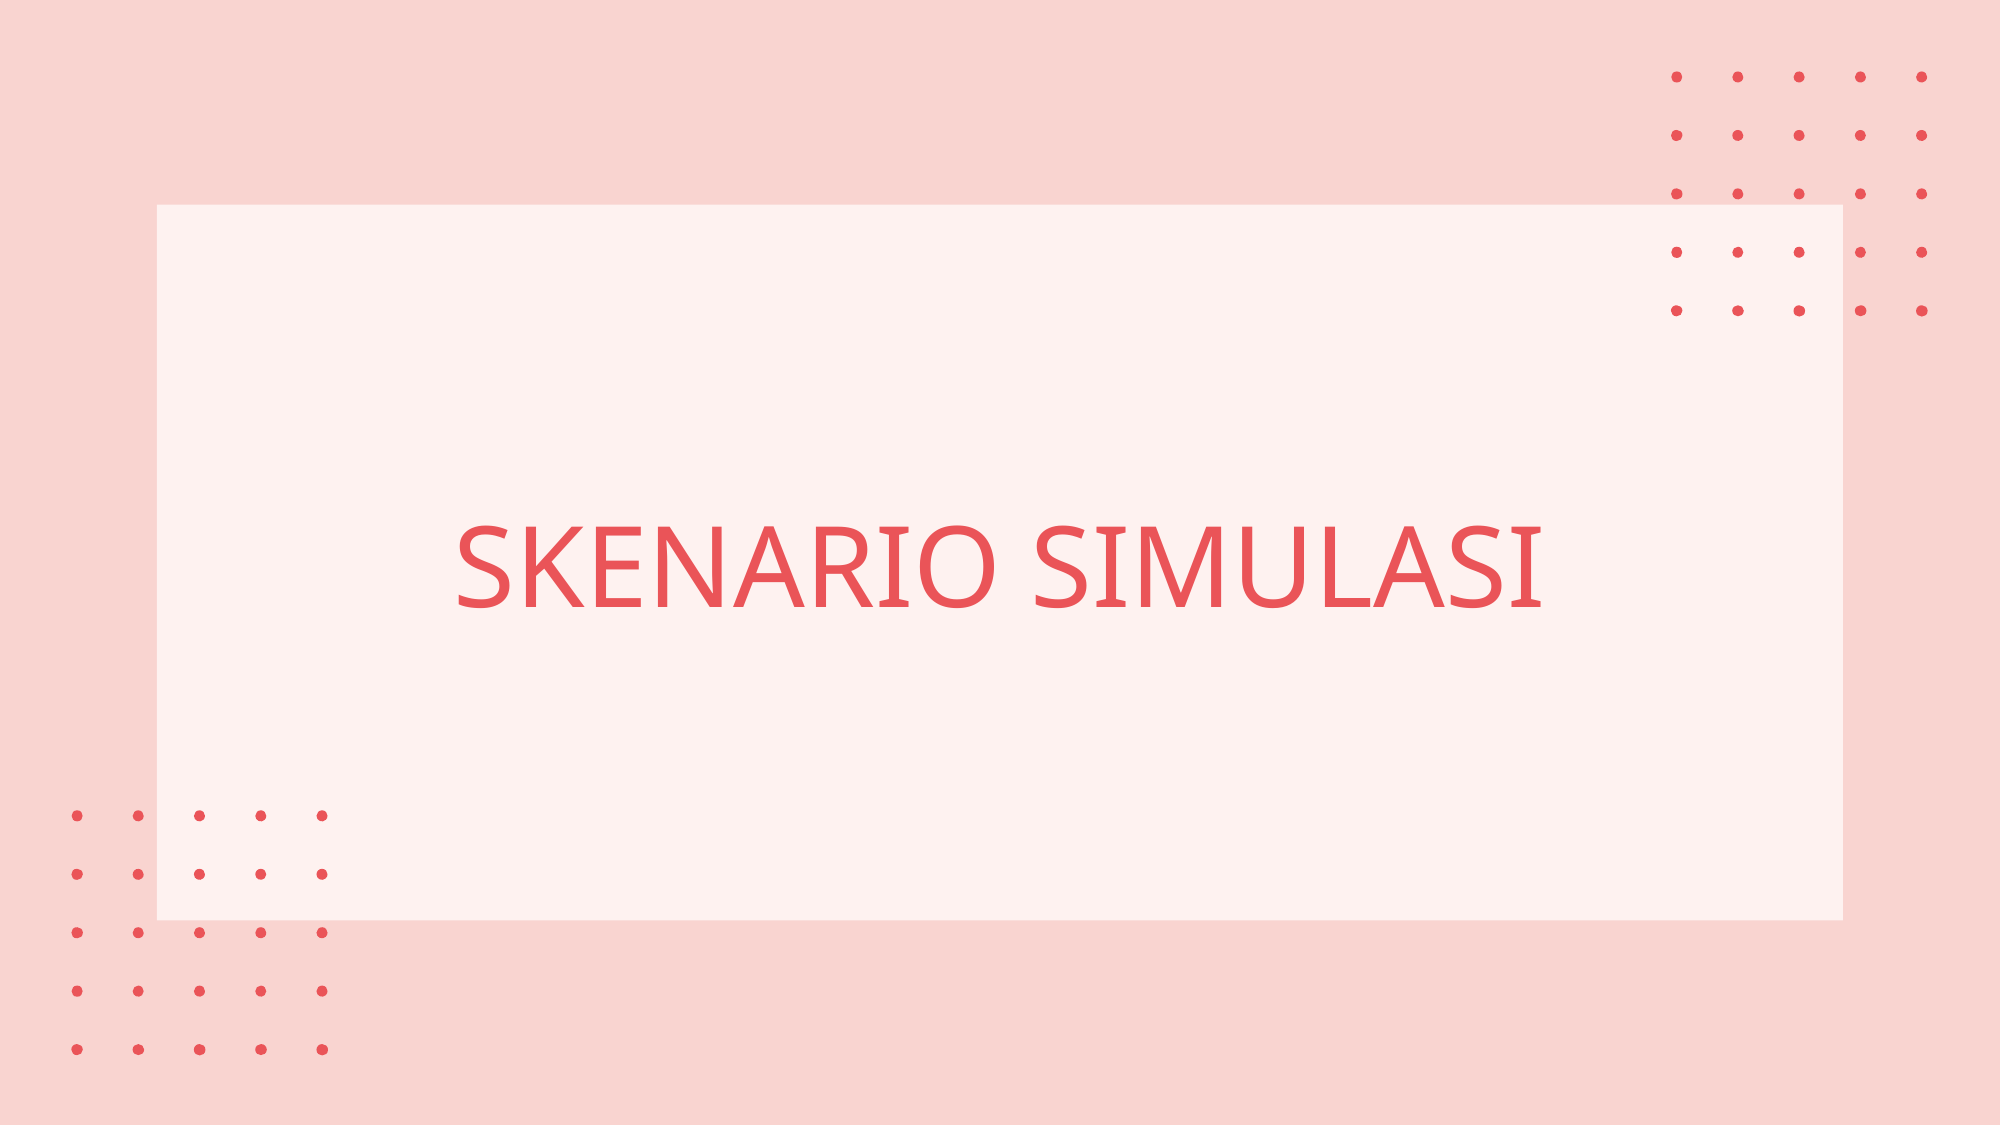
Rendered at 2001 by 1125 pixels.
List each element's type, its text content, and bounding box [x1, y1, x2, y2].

title SKENARIO SIMULASI [303, 285, 1697, 840]
